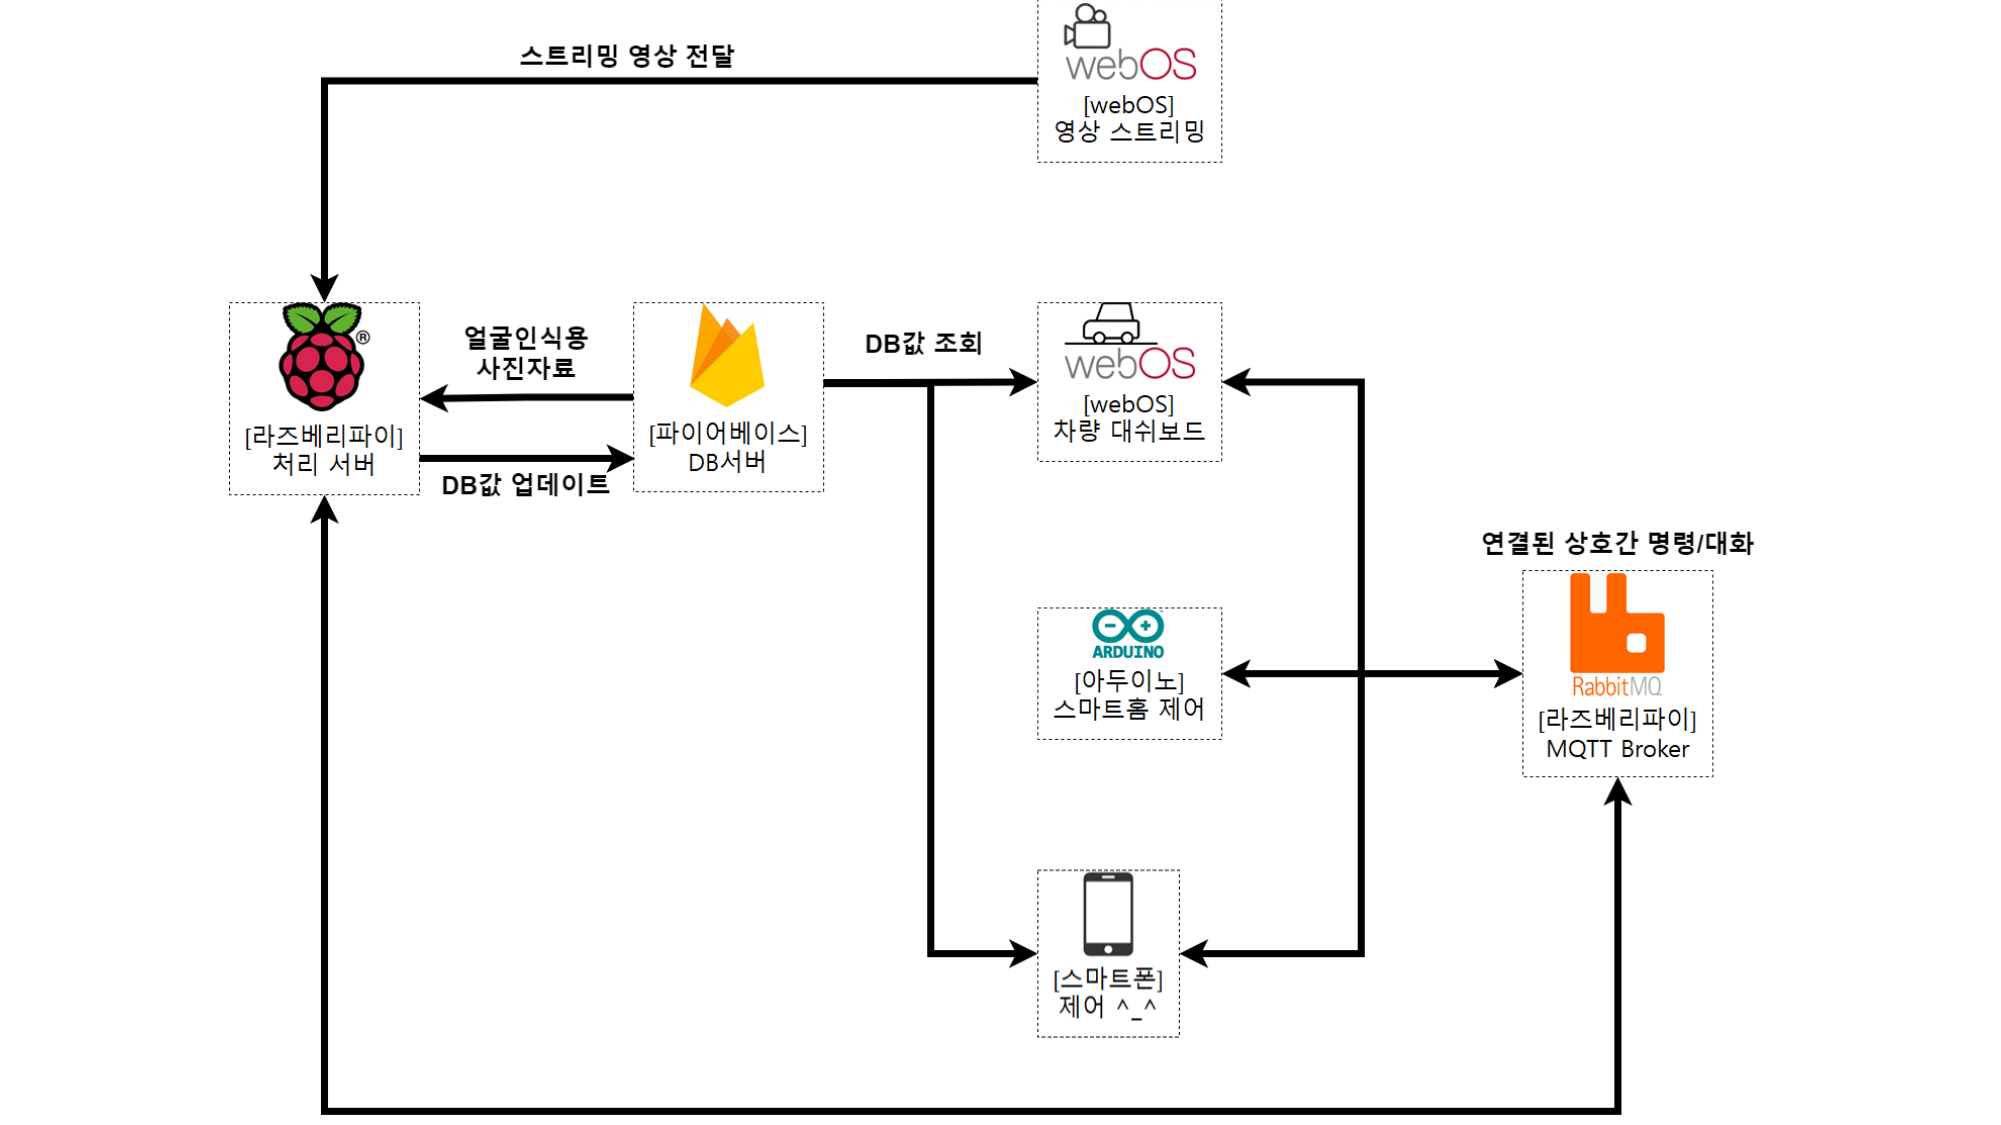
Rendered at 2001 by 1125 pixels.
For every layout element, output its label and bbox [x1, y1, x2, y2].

picture [229, 0, 1770, 1125]
